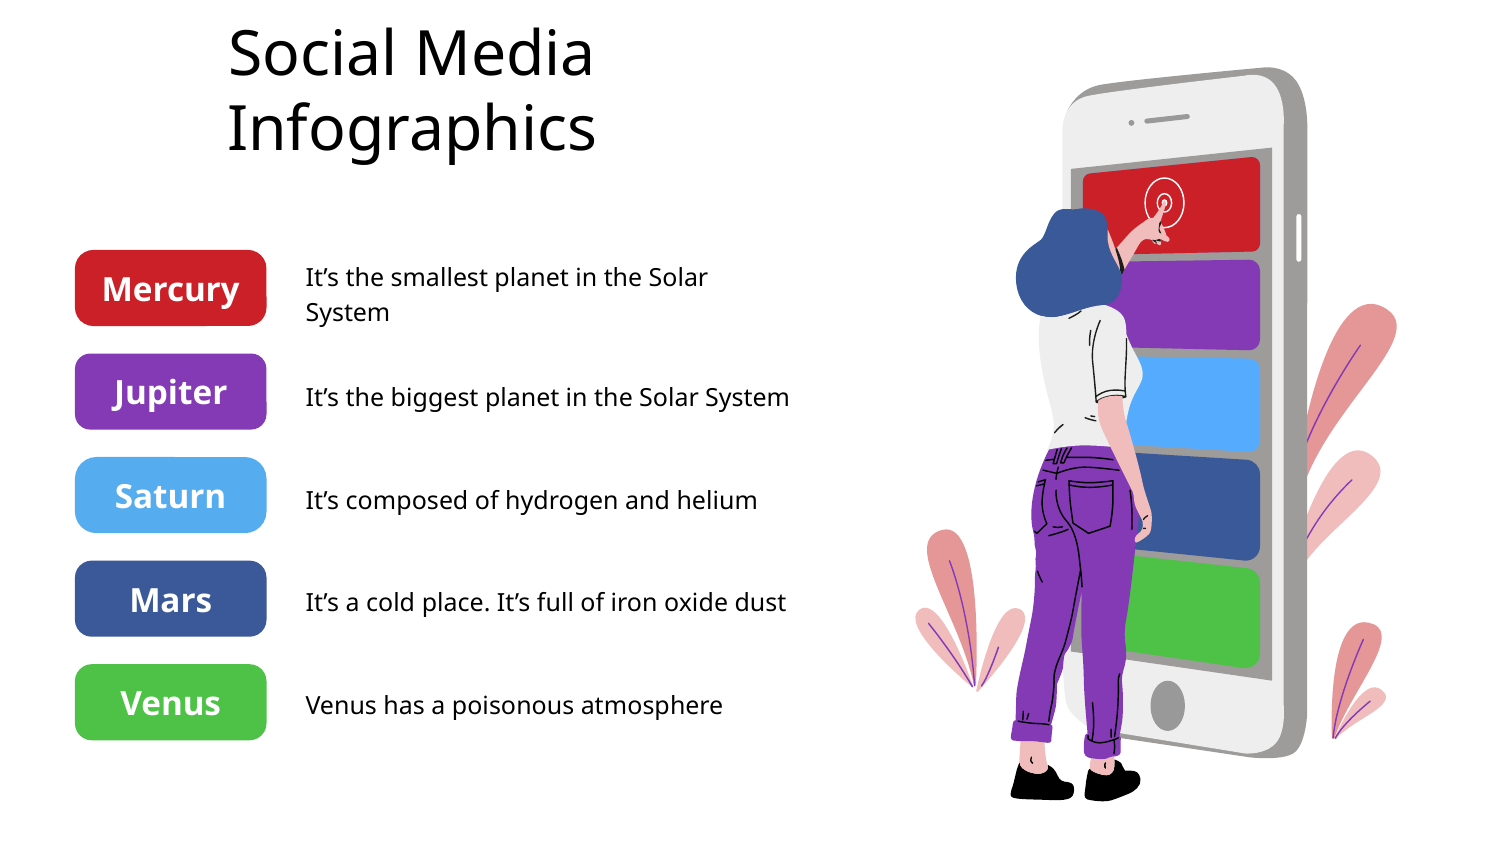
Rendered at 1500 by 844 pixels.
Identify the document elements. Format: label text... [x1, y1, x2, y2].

text_box Venus has a poisonous atmosphere [290, 656, 814, 749]
text_box It’s a cold place. It’s full of iron oxide dust [290, 553, 814, 646]
text_box Mars [74, 560, 267, 637]
text_box Mercury [74, 249, 267, 327]
text_box It’s composed of hydrogen and helium [290, 451, 814, 544]
text_box Jupiter [74, 353, 267, 430]
text_box Venus [74, 664, 267, 741]
text_box It’s the smallest planet in the Solar System [290, 245, 814, 338]
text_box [899, 67, 1438, 759]
text_box Saturn [74, 456, 267, 534]
text_box It’s the biggest planet in the Solar System [290, 348, 814, 441]
title Social Media Infographics [75, 48, 750, 128]
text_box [1009, 200, 1172, 802]
